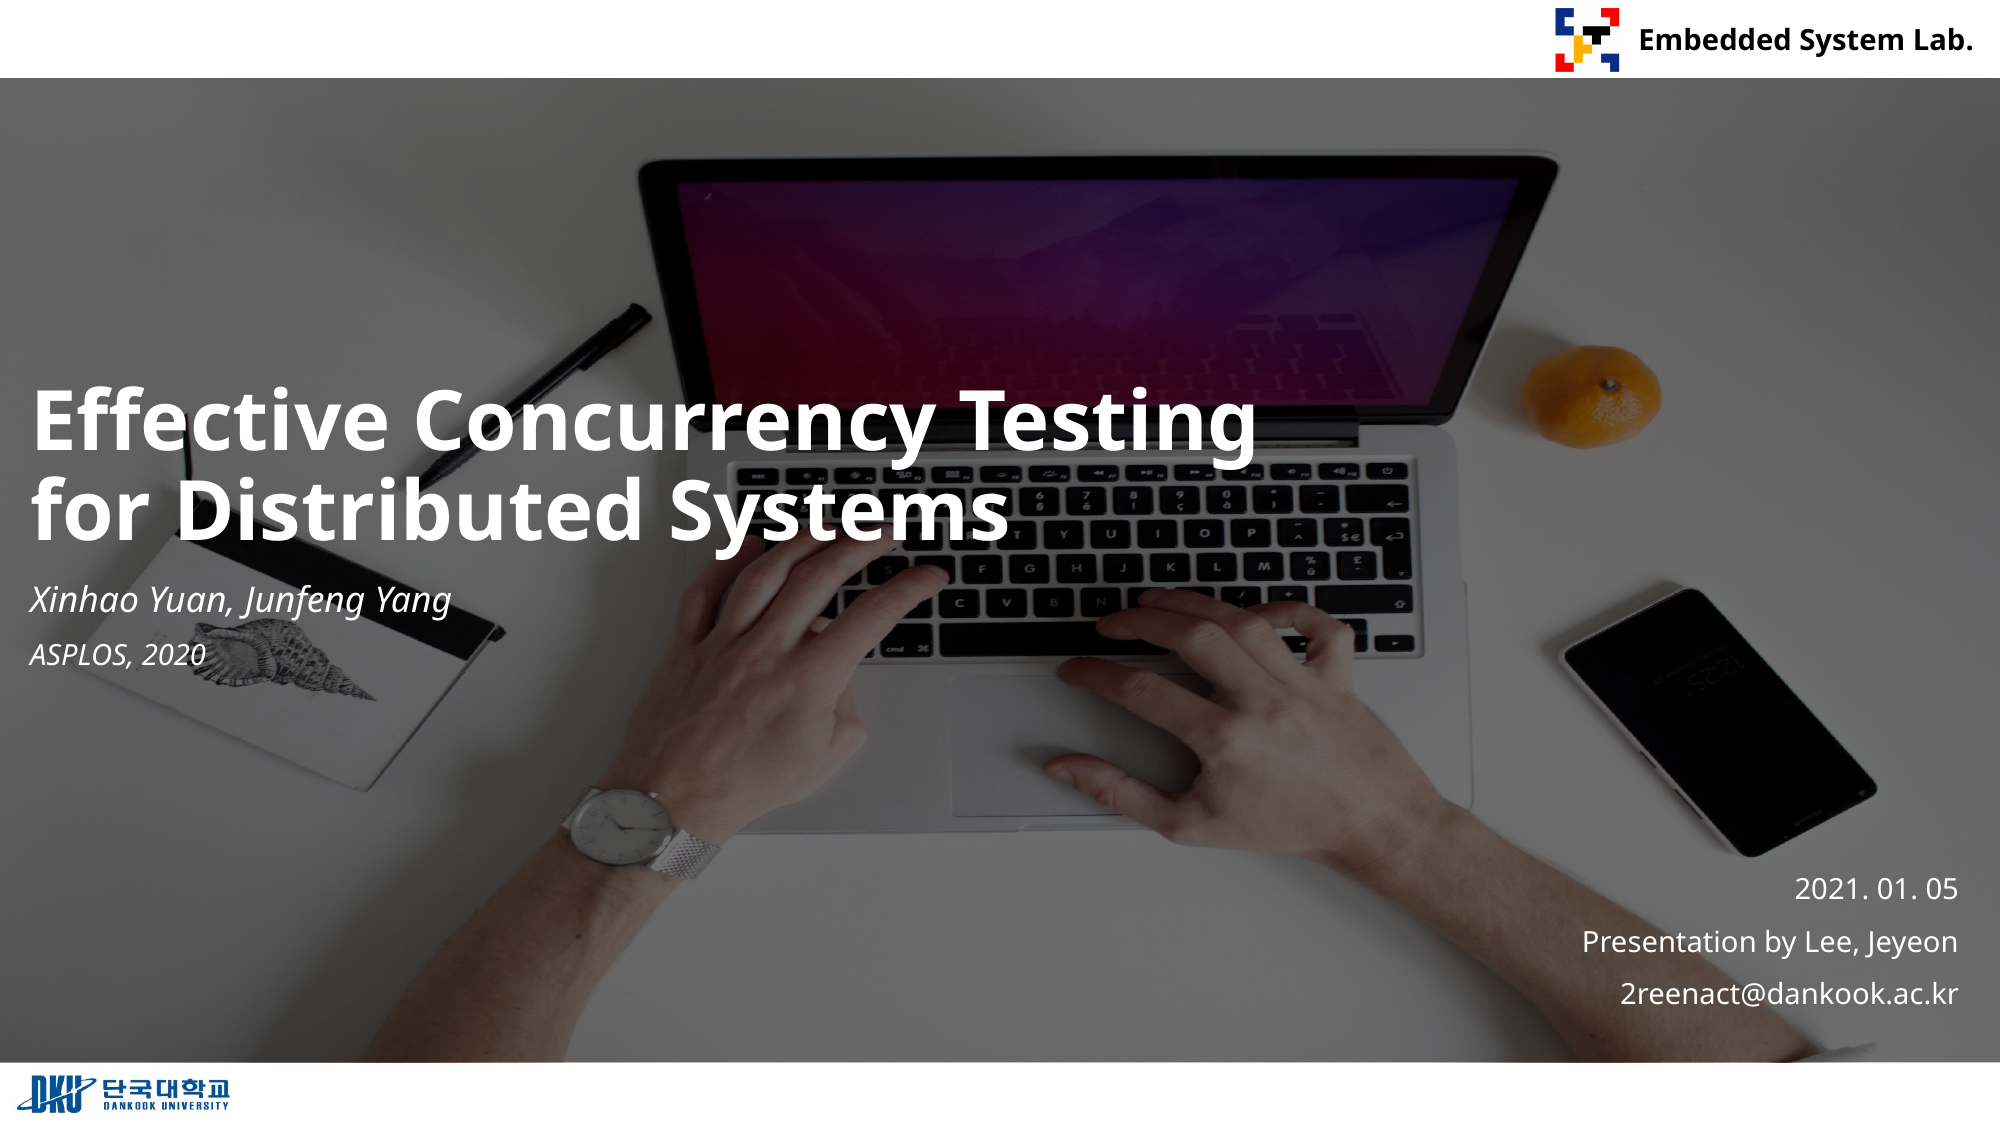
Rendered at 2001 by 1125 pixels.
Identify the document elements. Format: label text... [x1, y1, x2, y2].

picture [0, 78, 2000, 1063]
subtitle 2021. 01. 05 Presentation by Lee, Jeyeon 2reenact@dankook.ac.kr [999, 858, 1975, 1019]
picture [1554, 7, 1620, 73]
picture [14, 1069, 232, 1118]
text_box Xinhao Yuan, Junfeng Yang ASPLOS, 2020 [14, 569, 1382, 684]
title Effective Concurrency Testing for Distributed Systems [14, 370, 1944, 476]
